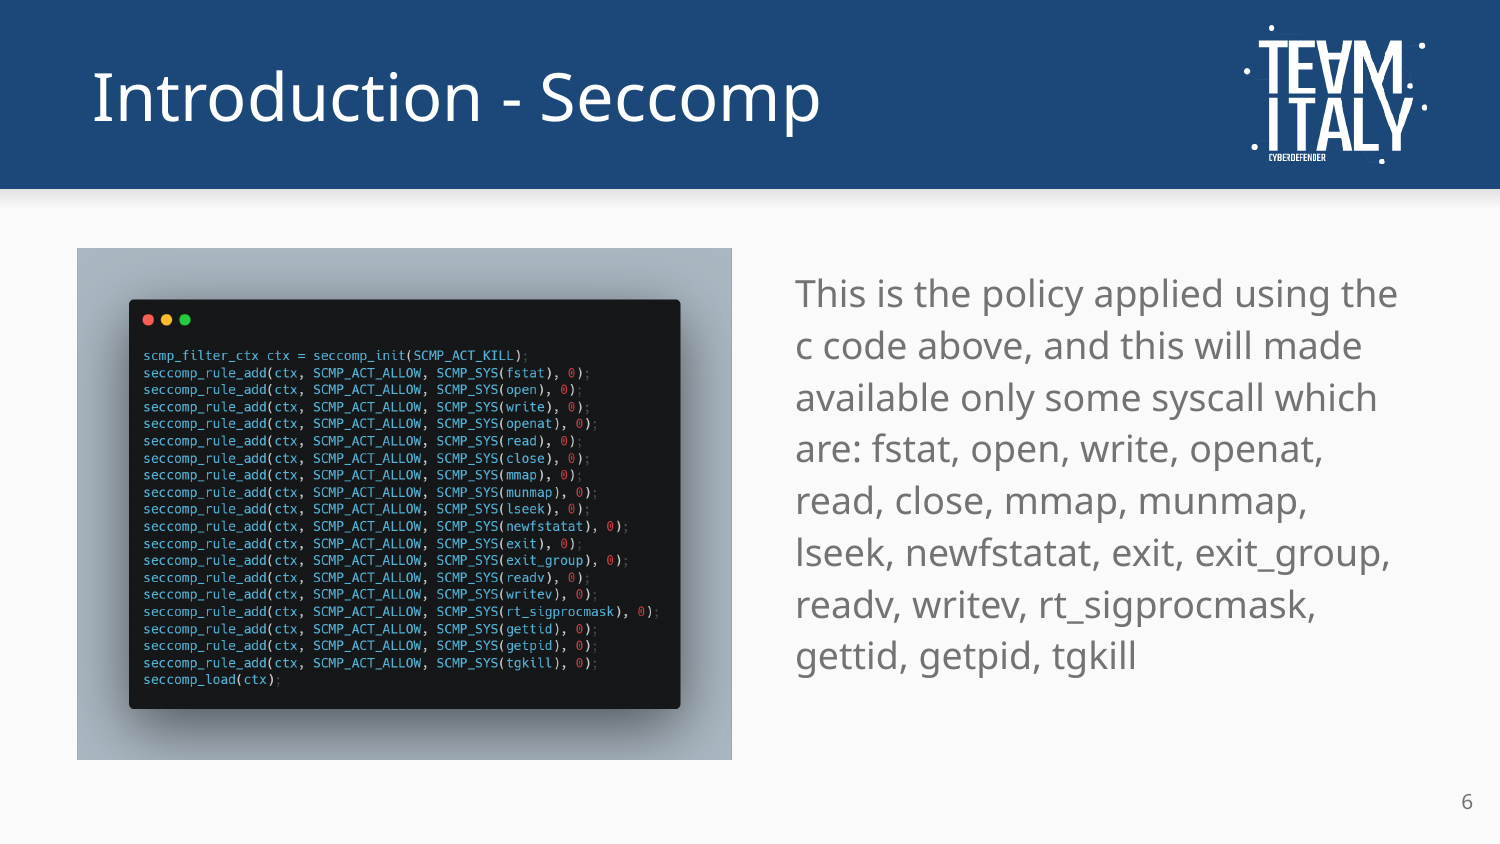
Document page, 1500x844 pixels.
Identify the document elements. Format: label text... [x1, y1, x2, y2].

title Introduction - Seccomp [77, 0, 1245, 190]
picture [1245, 25, 1427, 164]
list This is the policy applied using the c code above, and this will made available only some syscall which are: fstat, open, write, openat, read, close, mmap, munmap, lseek, newfstatat, exit, exit_group, readv, writev, rt_sigprocmask, gettid, getpid, tgkill [779, 248, 1427, 760]
slide_number ‹#› [1398, 770, 1489, 835]
picture [77, 248, 733, 760]
